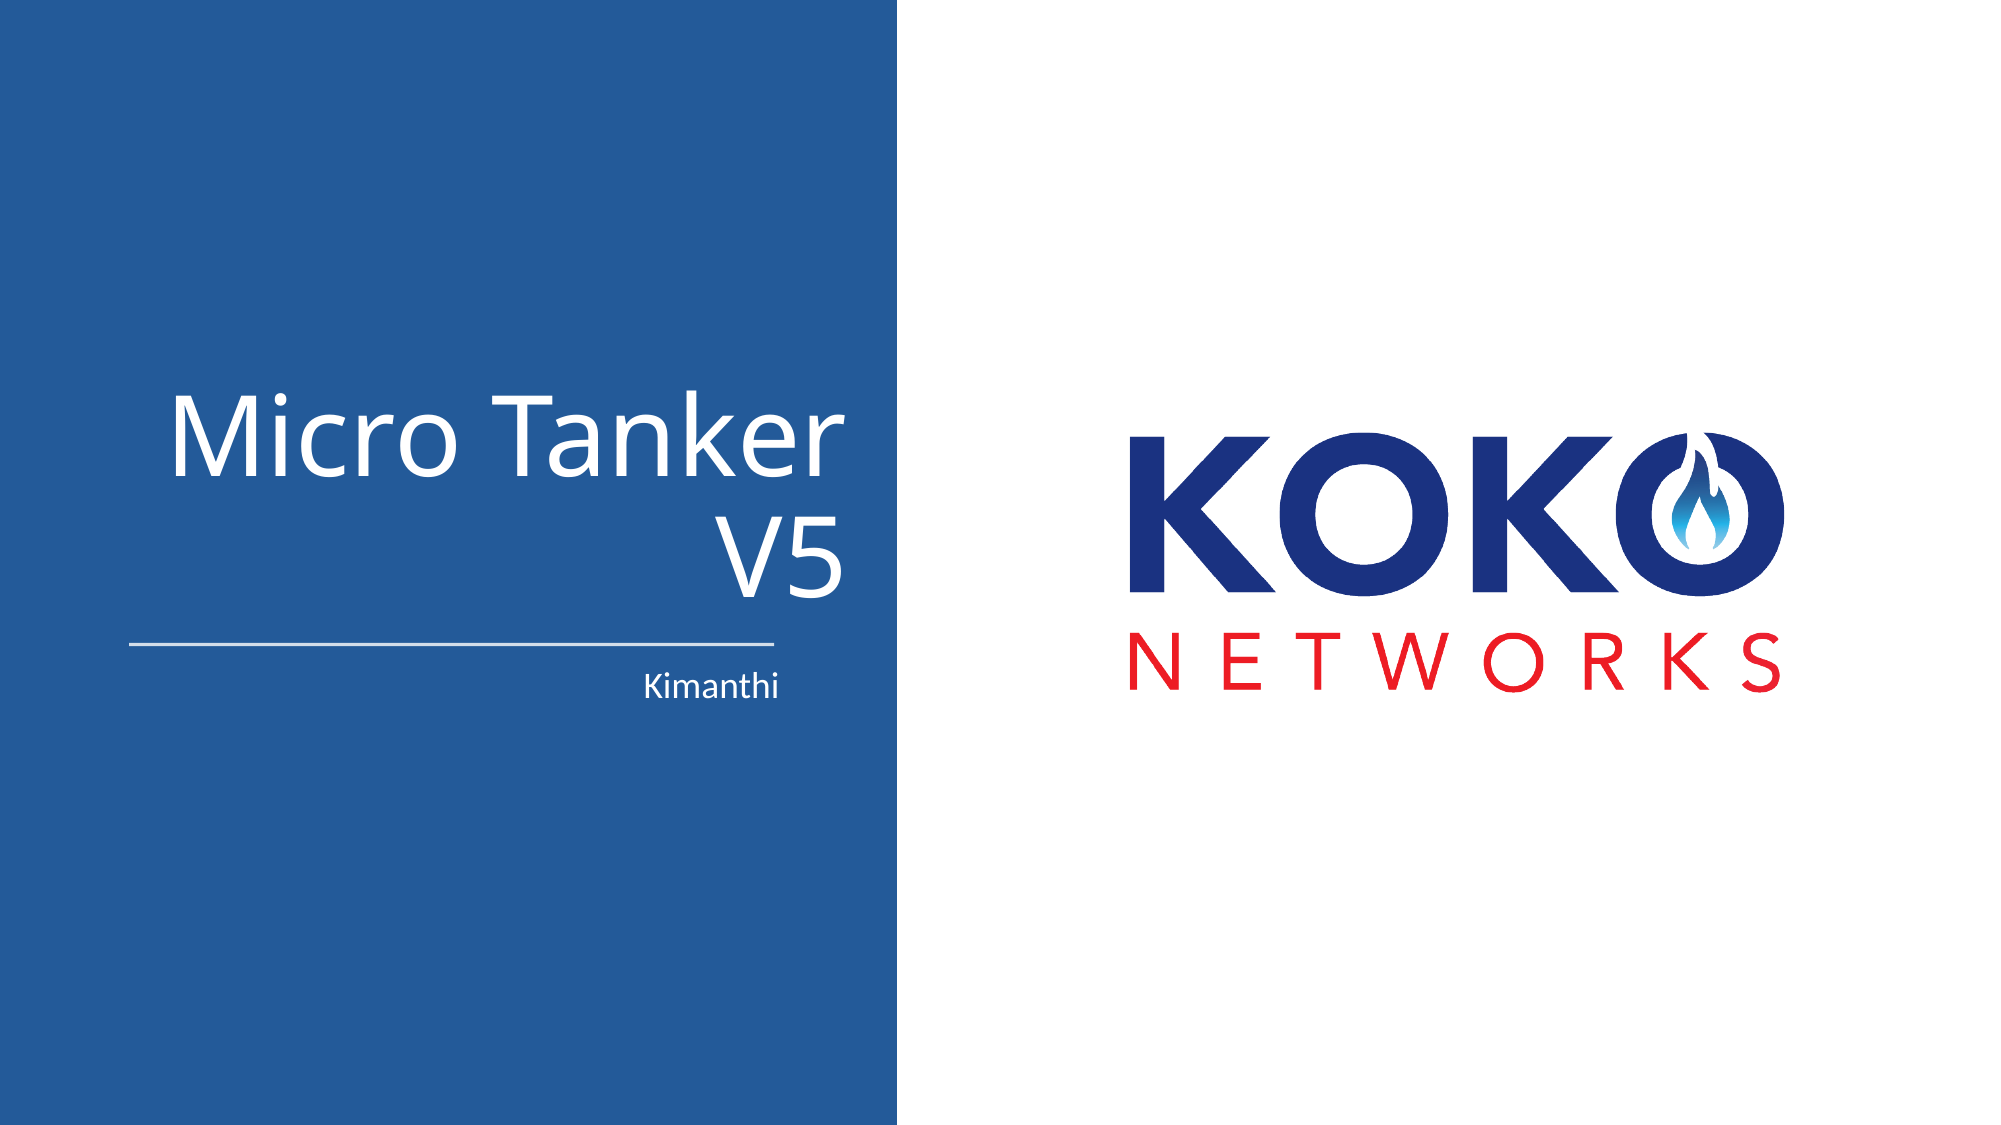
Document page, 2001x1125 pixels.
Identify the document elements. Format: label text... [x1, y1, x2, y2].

text_box [0, 0, 898, 1125]
picture [999, 259, 1896, 866]
subtitle Kimanthi [104, 658, 795, 1021]
title Micro Tanker V5 [58, 131, 863, 630]
